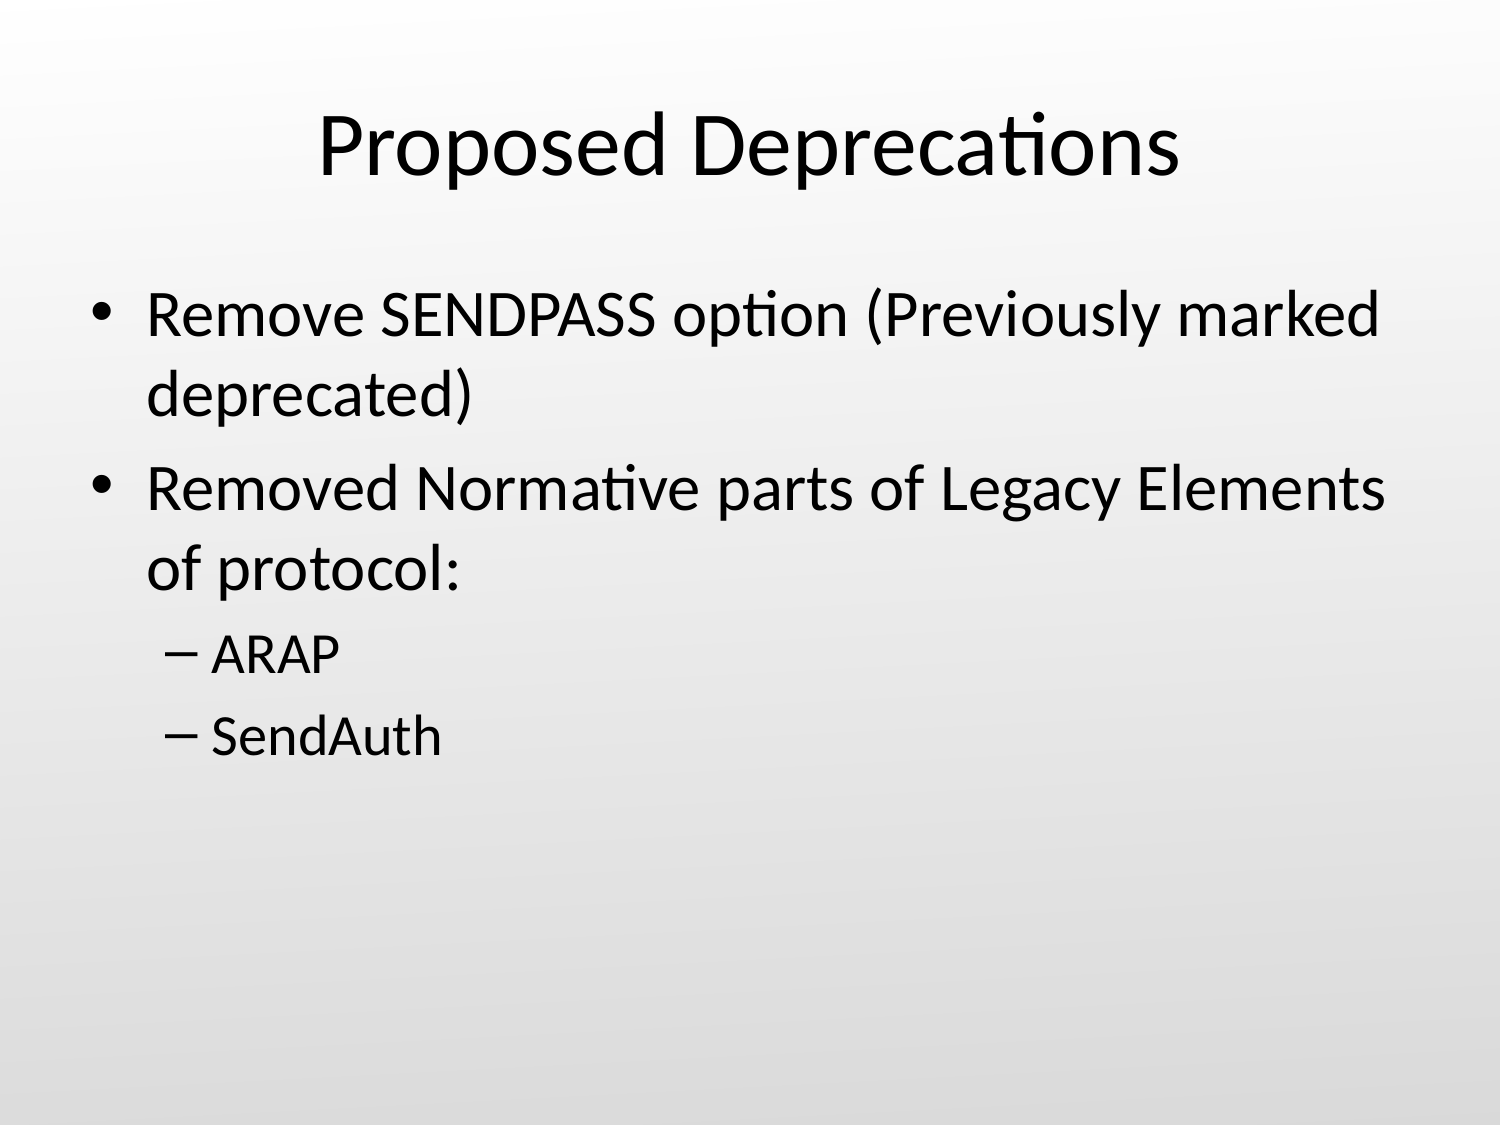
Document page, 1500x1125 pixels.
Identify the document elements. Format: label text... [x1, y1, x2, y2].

title Proposed Deprecations [75, 45, 1425, 233]
list Remove SENDPASS option (Previously marked deprecated) Removed Normative parts of Legacy Elements of protocol: ARAP SendAuth [75, 262, 1425, 1005]
